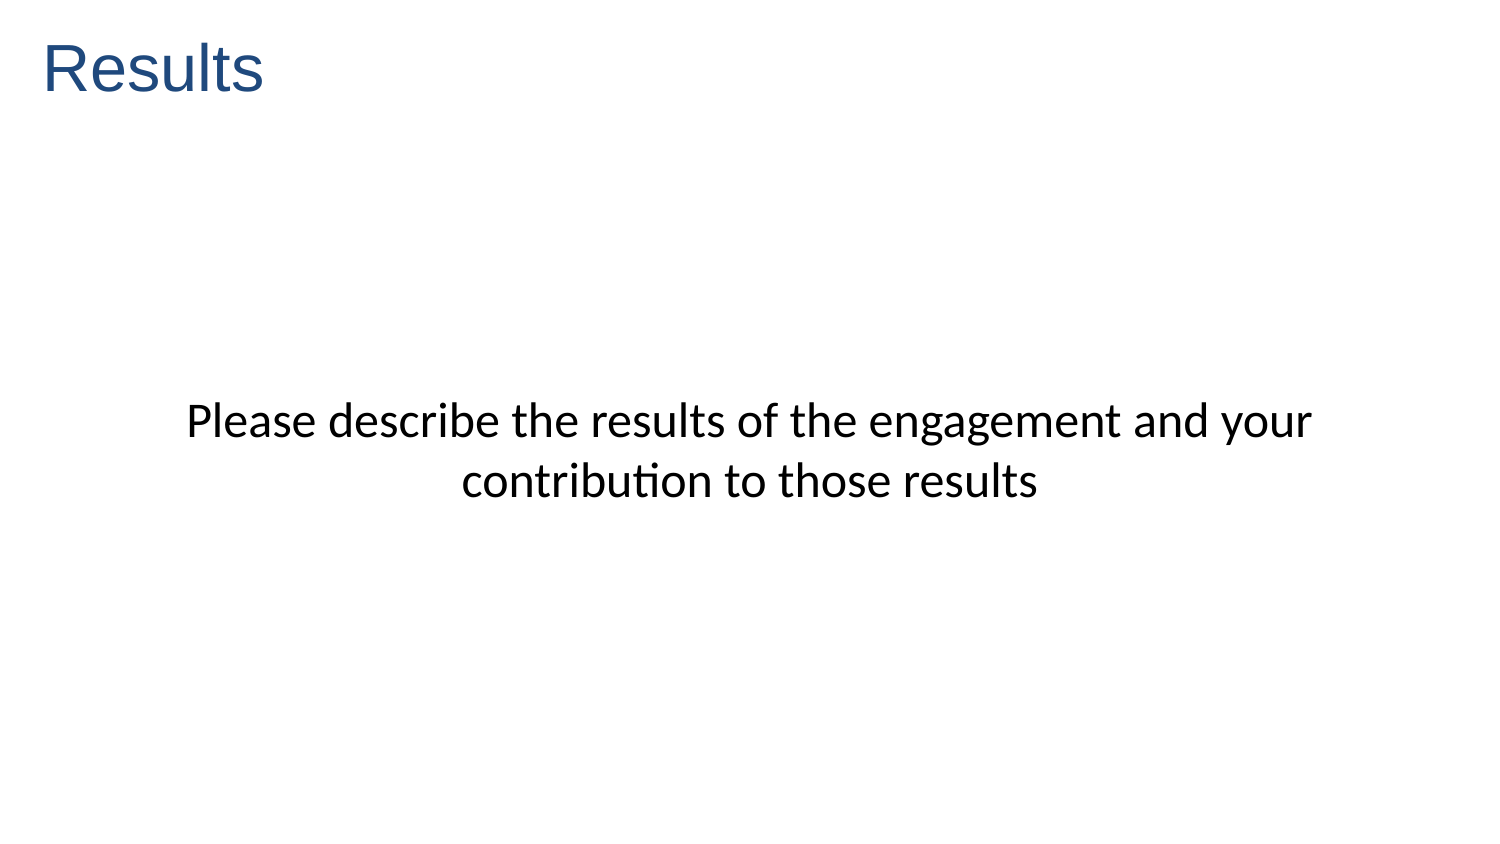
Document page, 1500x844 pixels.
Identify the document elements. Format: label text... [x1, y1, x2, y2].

list Please describe the results of the engagement and your contribution to those results [75, 302, 1425, 594]
title Results [27, 0, 1425, 131]
